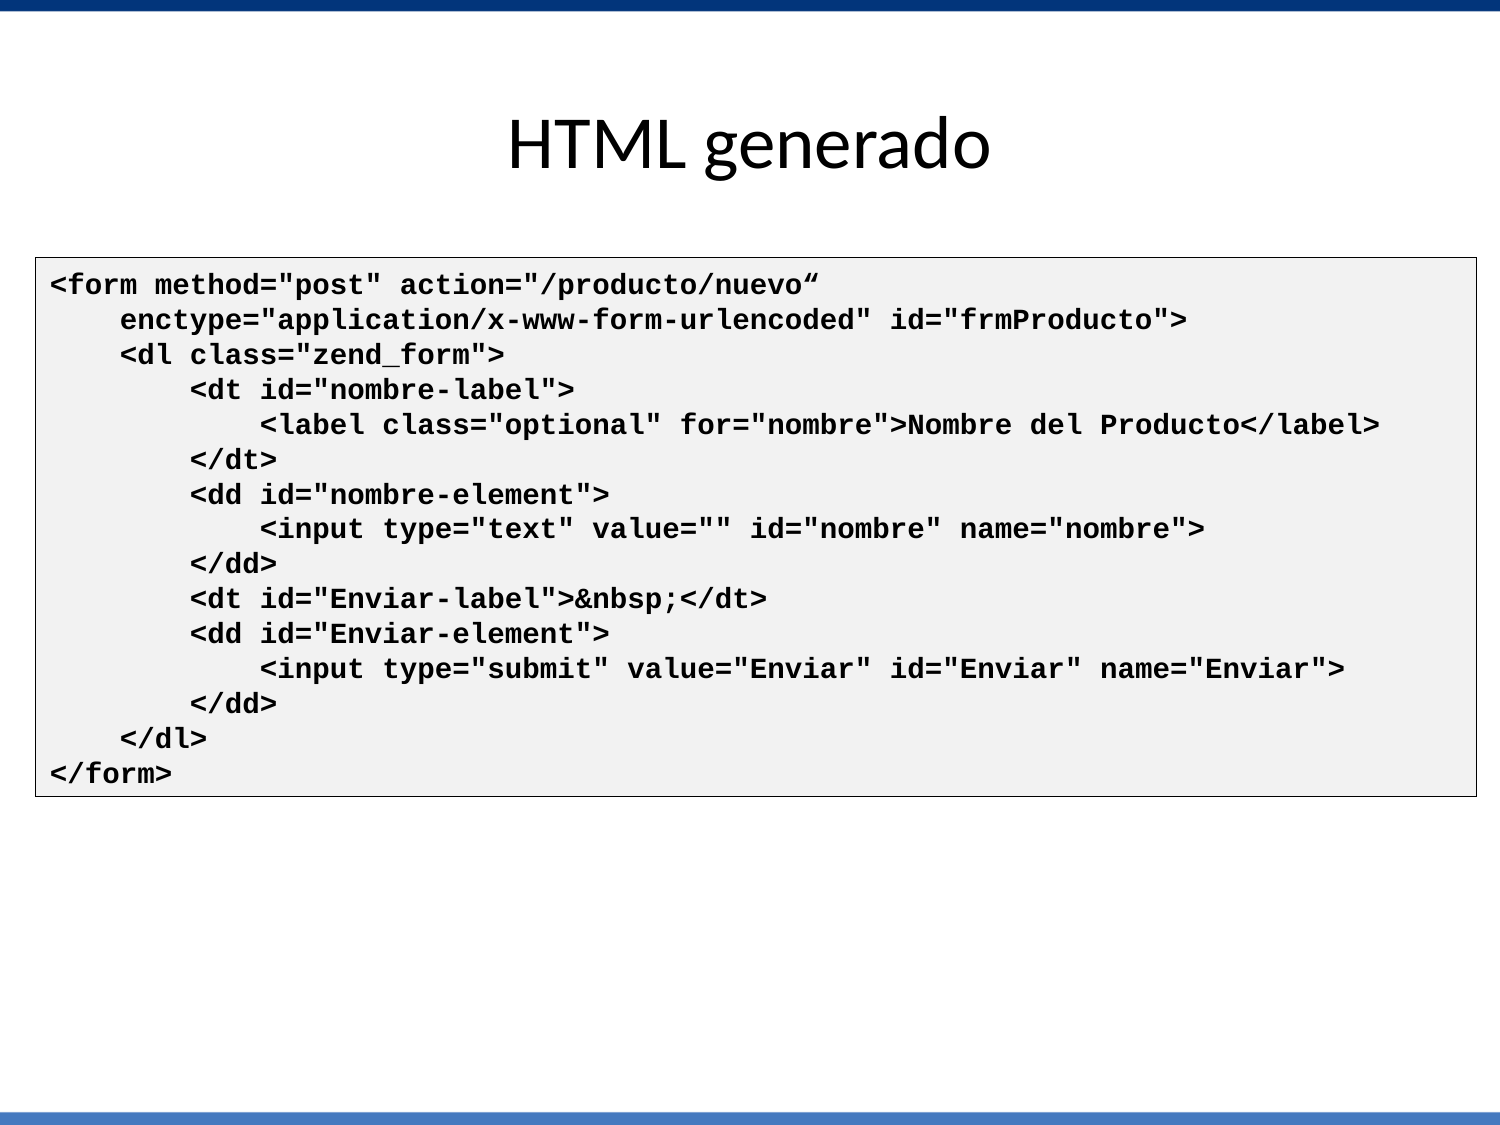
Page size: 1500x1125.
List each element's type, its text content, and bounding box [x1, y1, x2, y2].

picture [0, 0, 1500, 1125]
text_box <form method="post" action="/producto/nuevo“ enctype="application/x-www-form-urlencoded" id="frmProducto"> <dl class="zend_form"> <dt id="nombre-label"> <label class="optional" for="nombre">Nombre del Producto</label> </dt> <dd id="nombre-element"> <input type="text" value="" id="nombre" name="nombre"> </dd> <dt id="Enviar-label">&nbsp;</dt> <dd id="Enviar-element"> <input type="submit" value="Enviar" id="Enviar" name="Enviar"> </dd> </dl> </form> [35, 257, 1477, 797]
title HTML generado [75, 45, 1425, 233]
